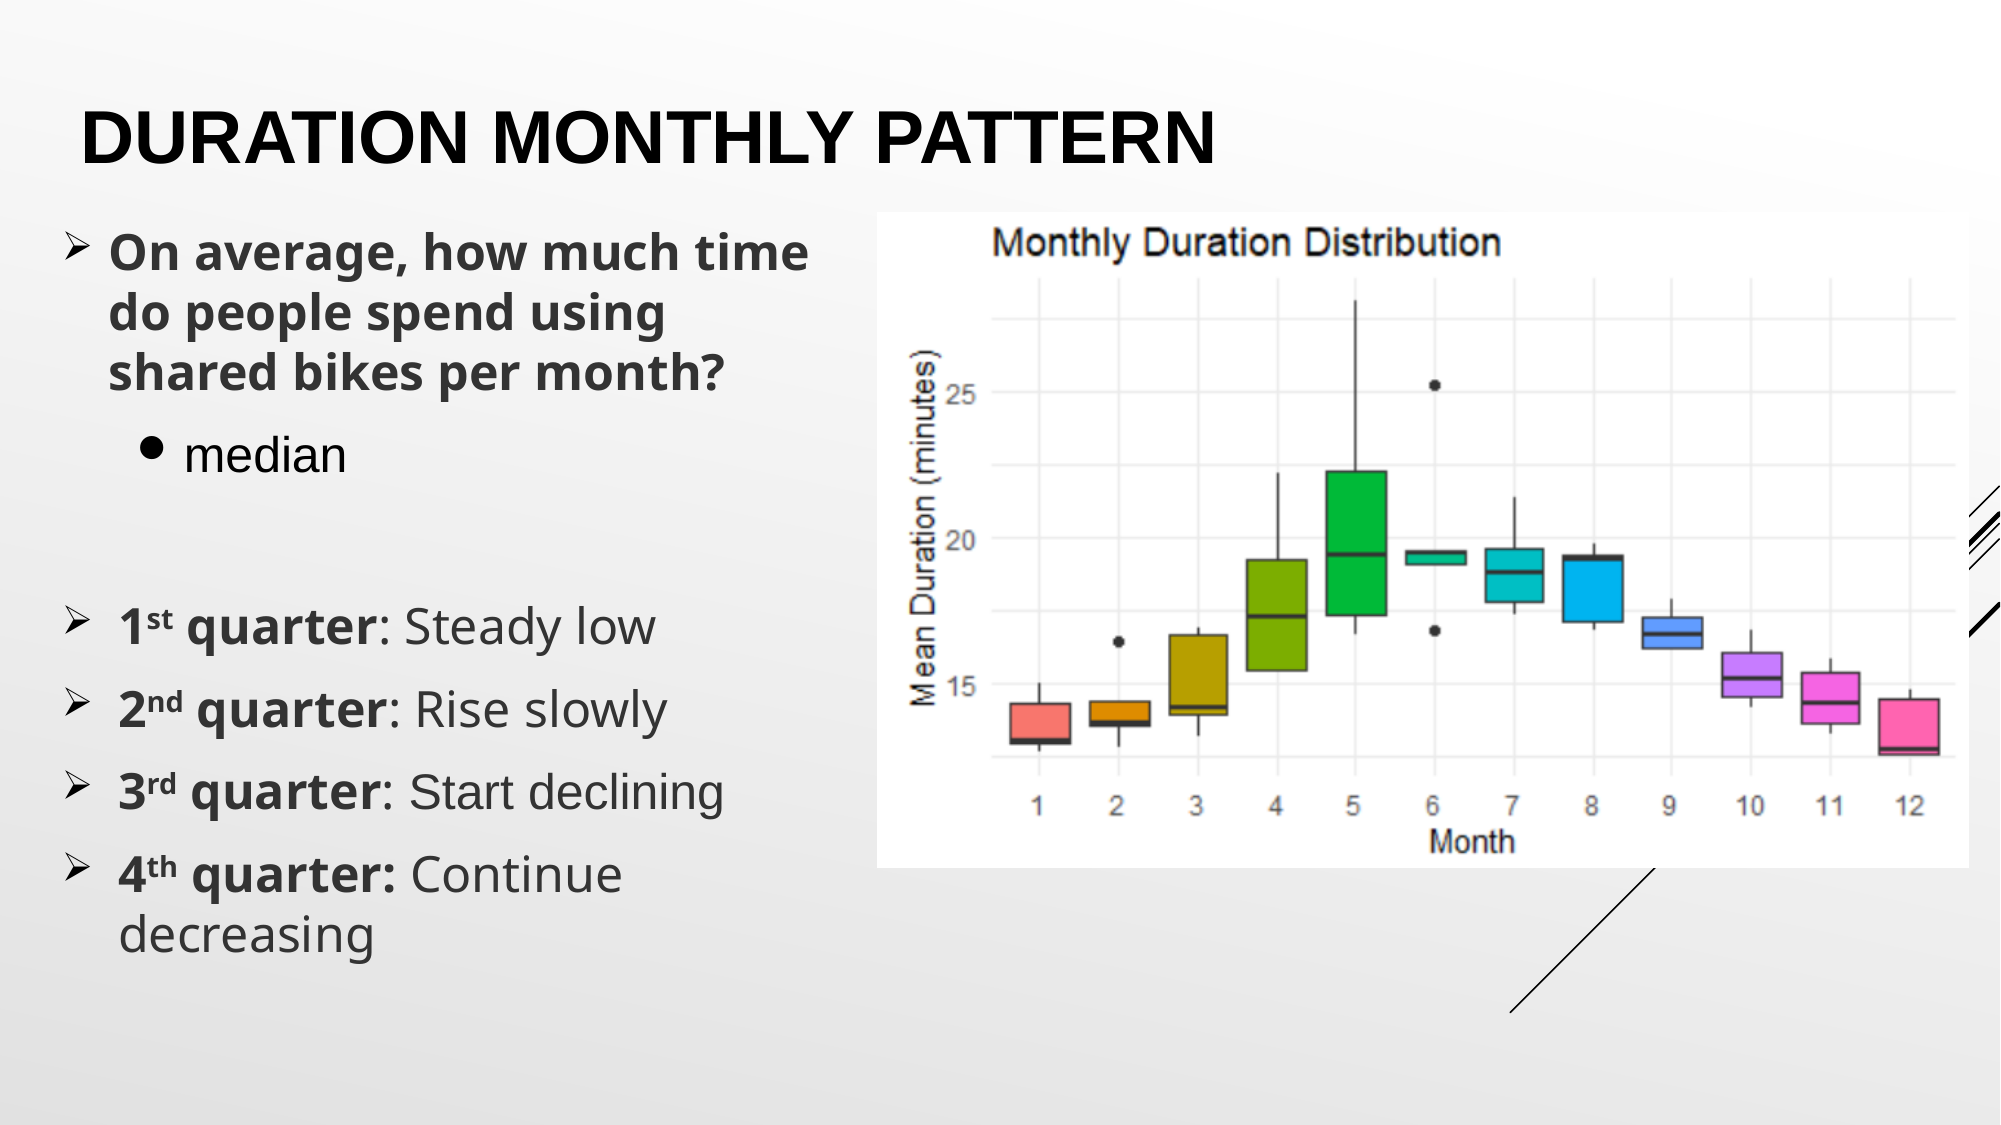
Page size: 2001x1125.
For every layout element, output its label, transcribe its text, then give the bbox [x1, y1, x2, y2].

list On average, how much time do people spend using shared bikes per month? median 1st quarter: Steady low 2nd quarter: Rise slowly 3rd quarter: Start declining 4th quarter: Continue decreasing [46, 212, 855, 969]
picture [877, 212, 1969, 869]
title Duration Monthly Pattern [65, 37, 1879, 231]
